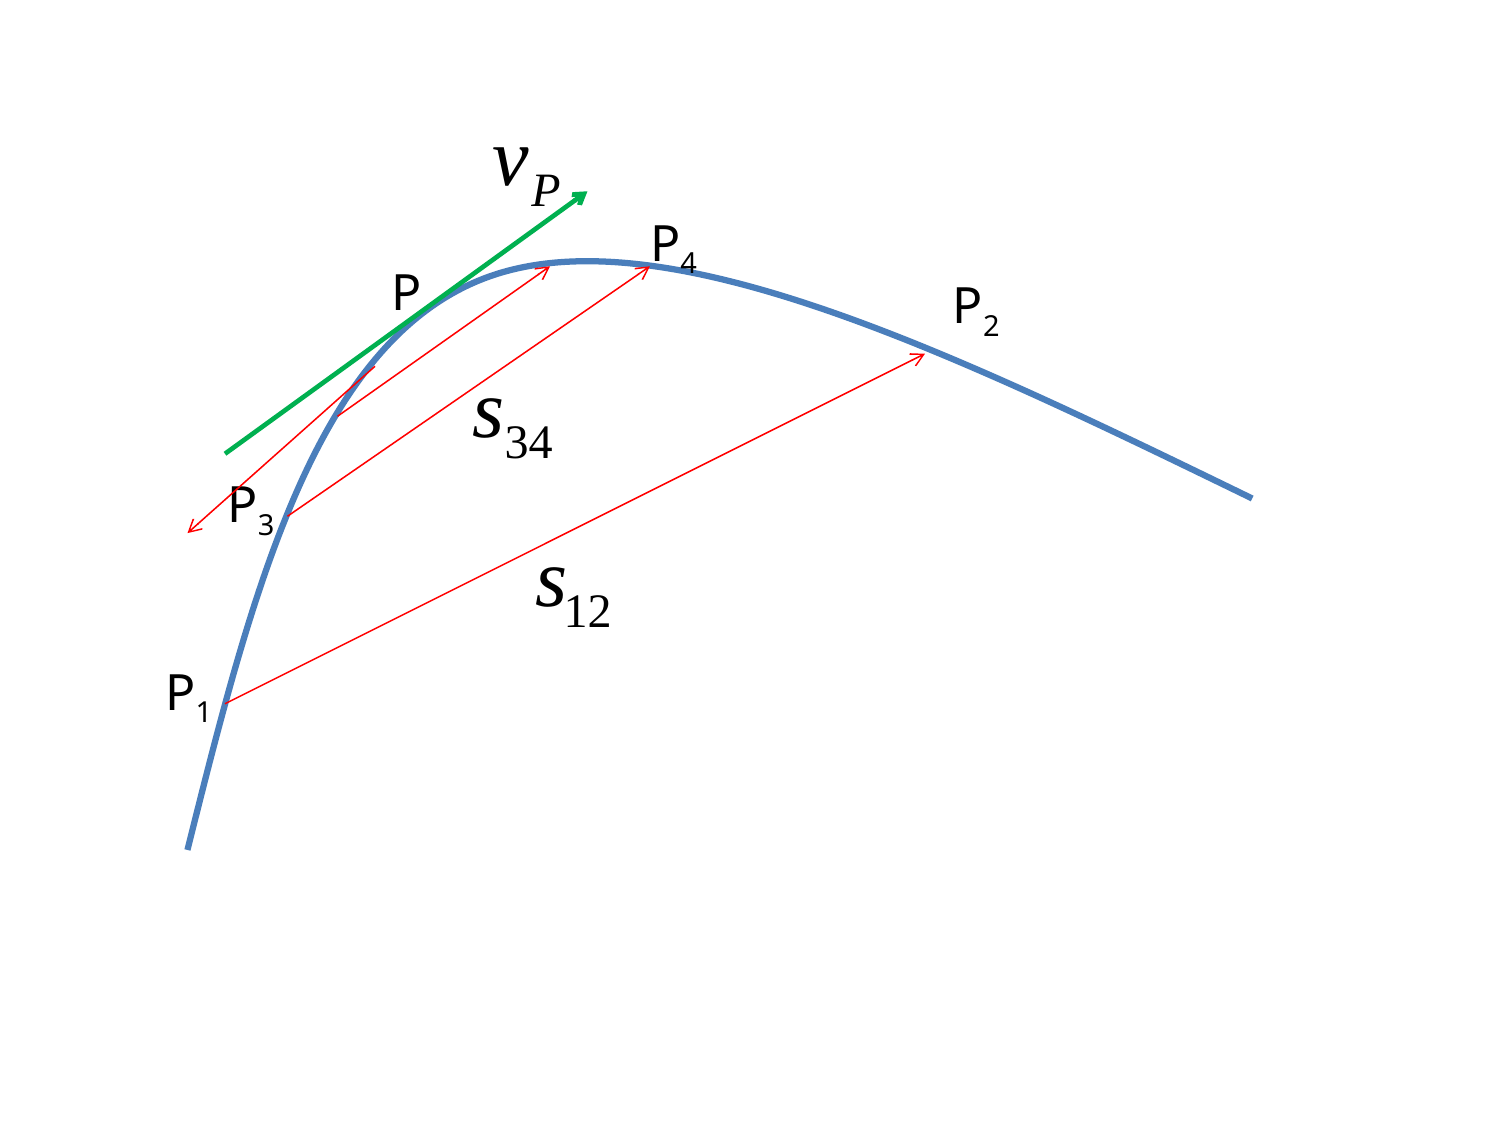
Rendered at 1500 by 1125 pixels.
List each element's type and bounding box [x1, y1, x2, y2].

text_box [149, 103, 1253, 851]
